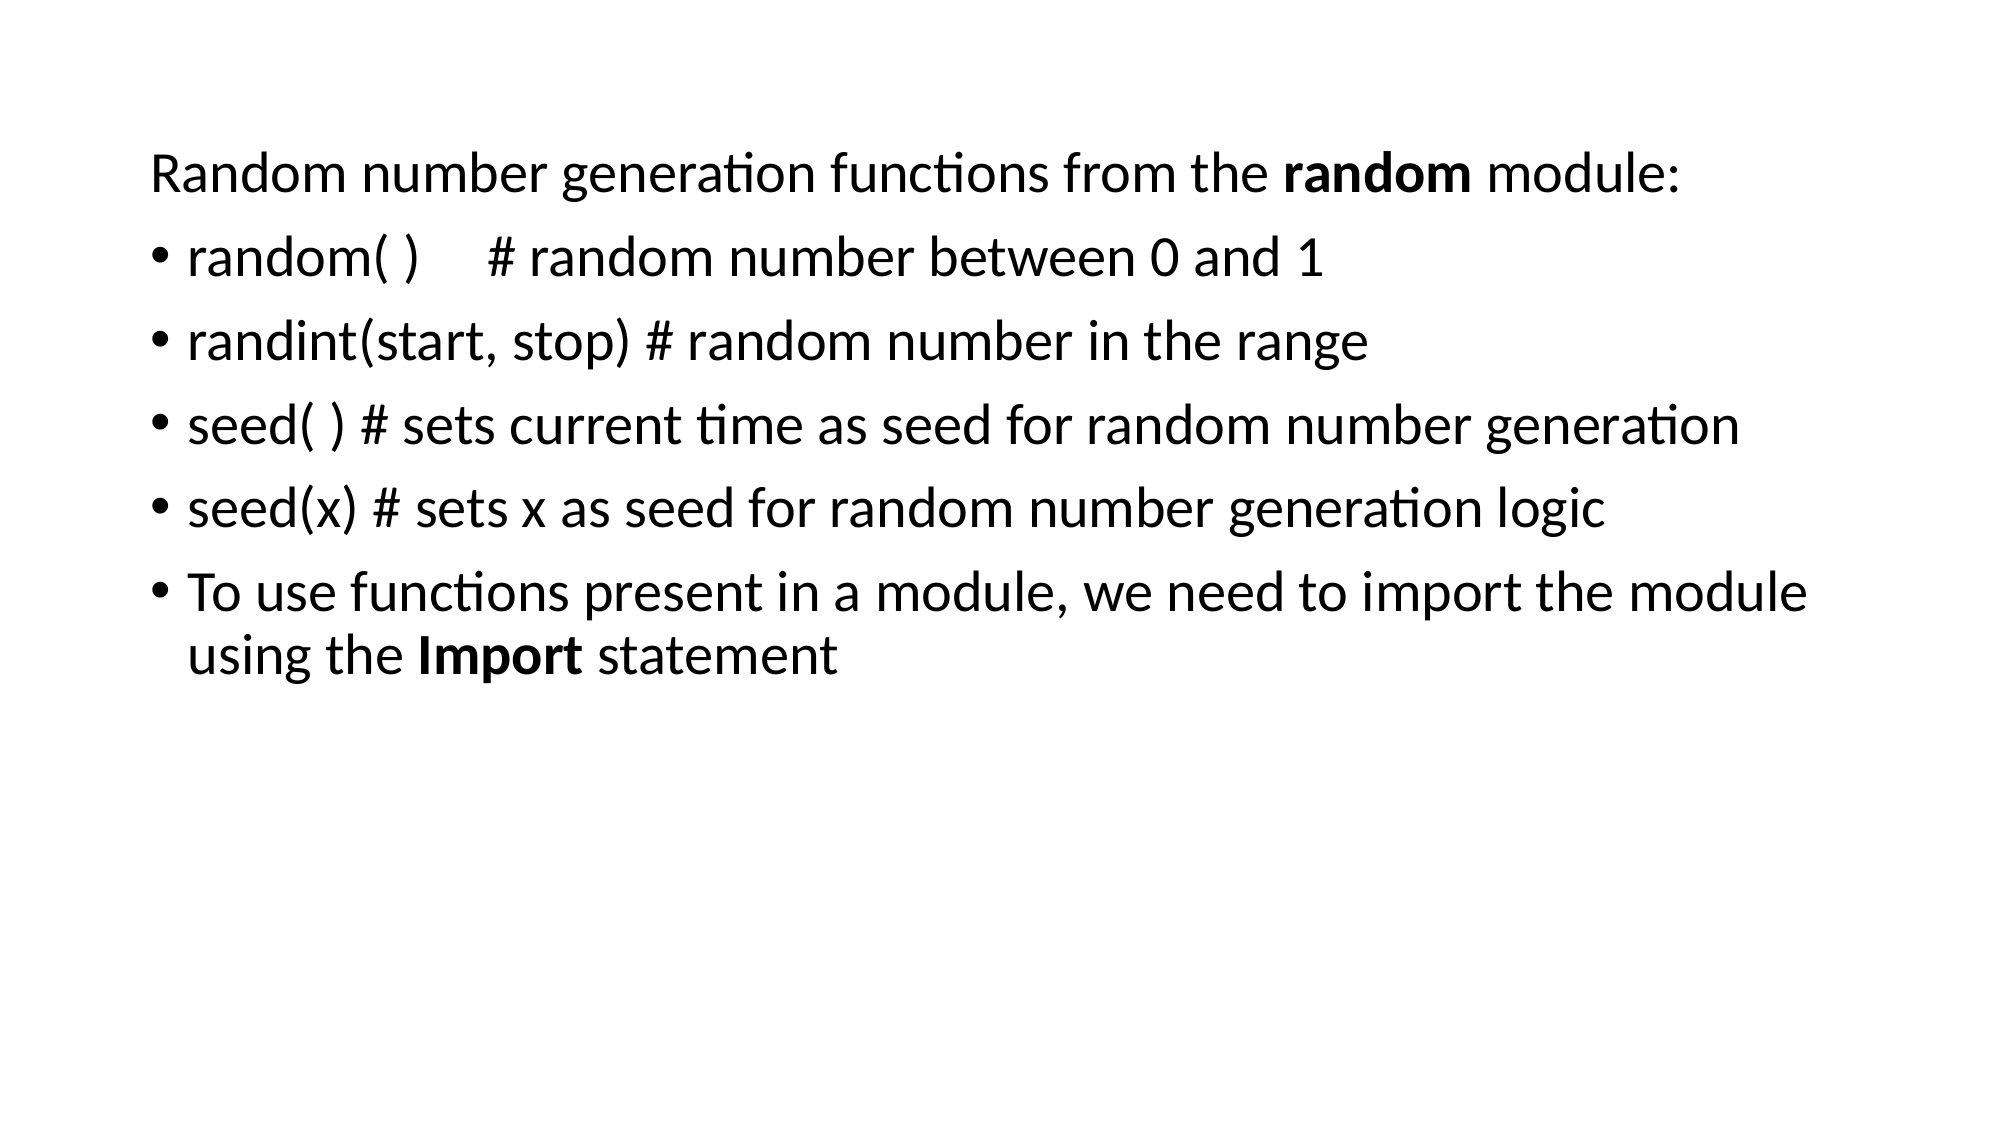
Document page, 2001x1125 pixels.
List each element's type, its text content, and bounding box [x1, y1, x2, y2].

list Random number generation functions from the random module: random( ) # random number between 0 and 1 randint(start, stop) # random number in the range seed( ) # sets current time as seed for random number generation seed(x) # sets x as seed for random number generation logic To use functions present in a module, we need to import the module using the Import statement [135, 134, 1861, 849]
